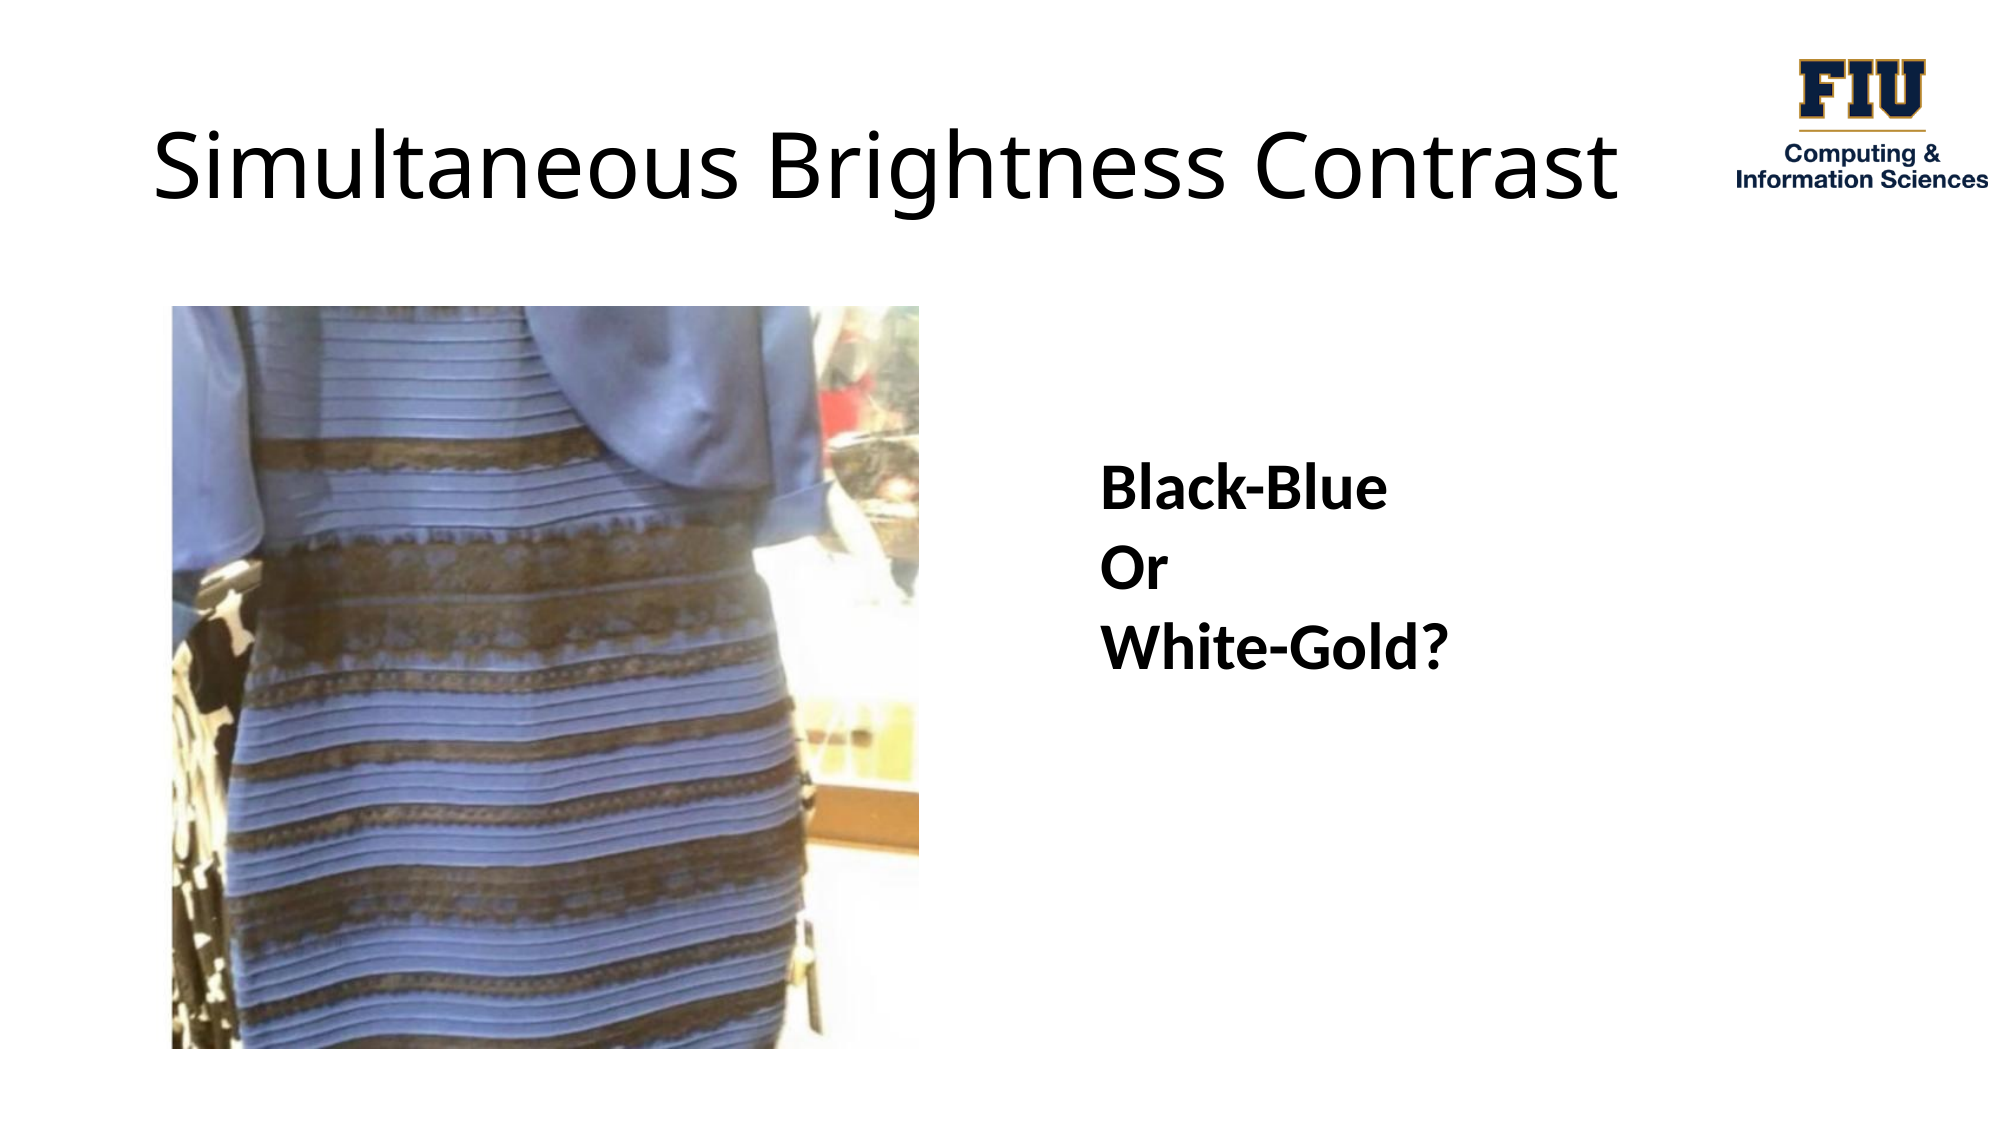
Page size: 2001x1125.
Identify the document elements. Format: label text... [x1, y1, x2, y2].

picture [1863, 59, 1988, 188]
title Simultaneous Brightness Contrast [137, 59, 1863, 278]
text_box Black-Blue Or White-Gold? [1085, 435, 1466, 690]
picture [156, 295, 919, 1050]
